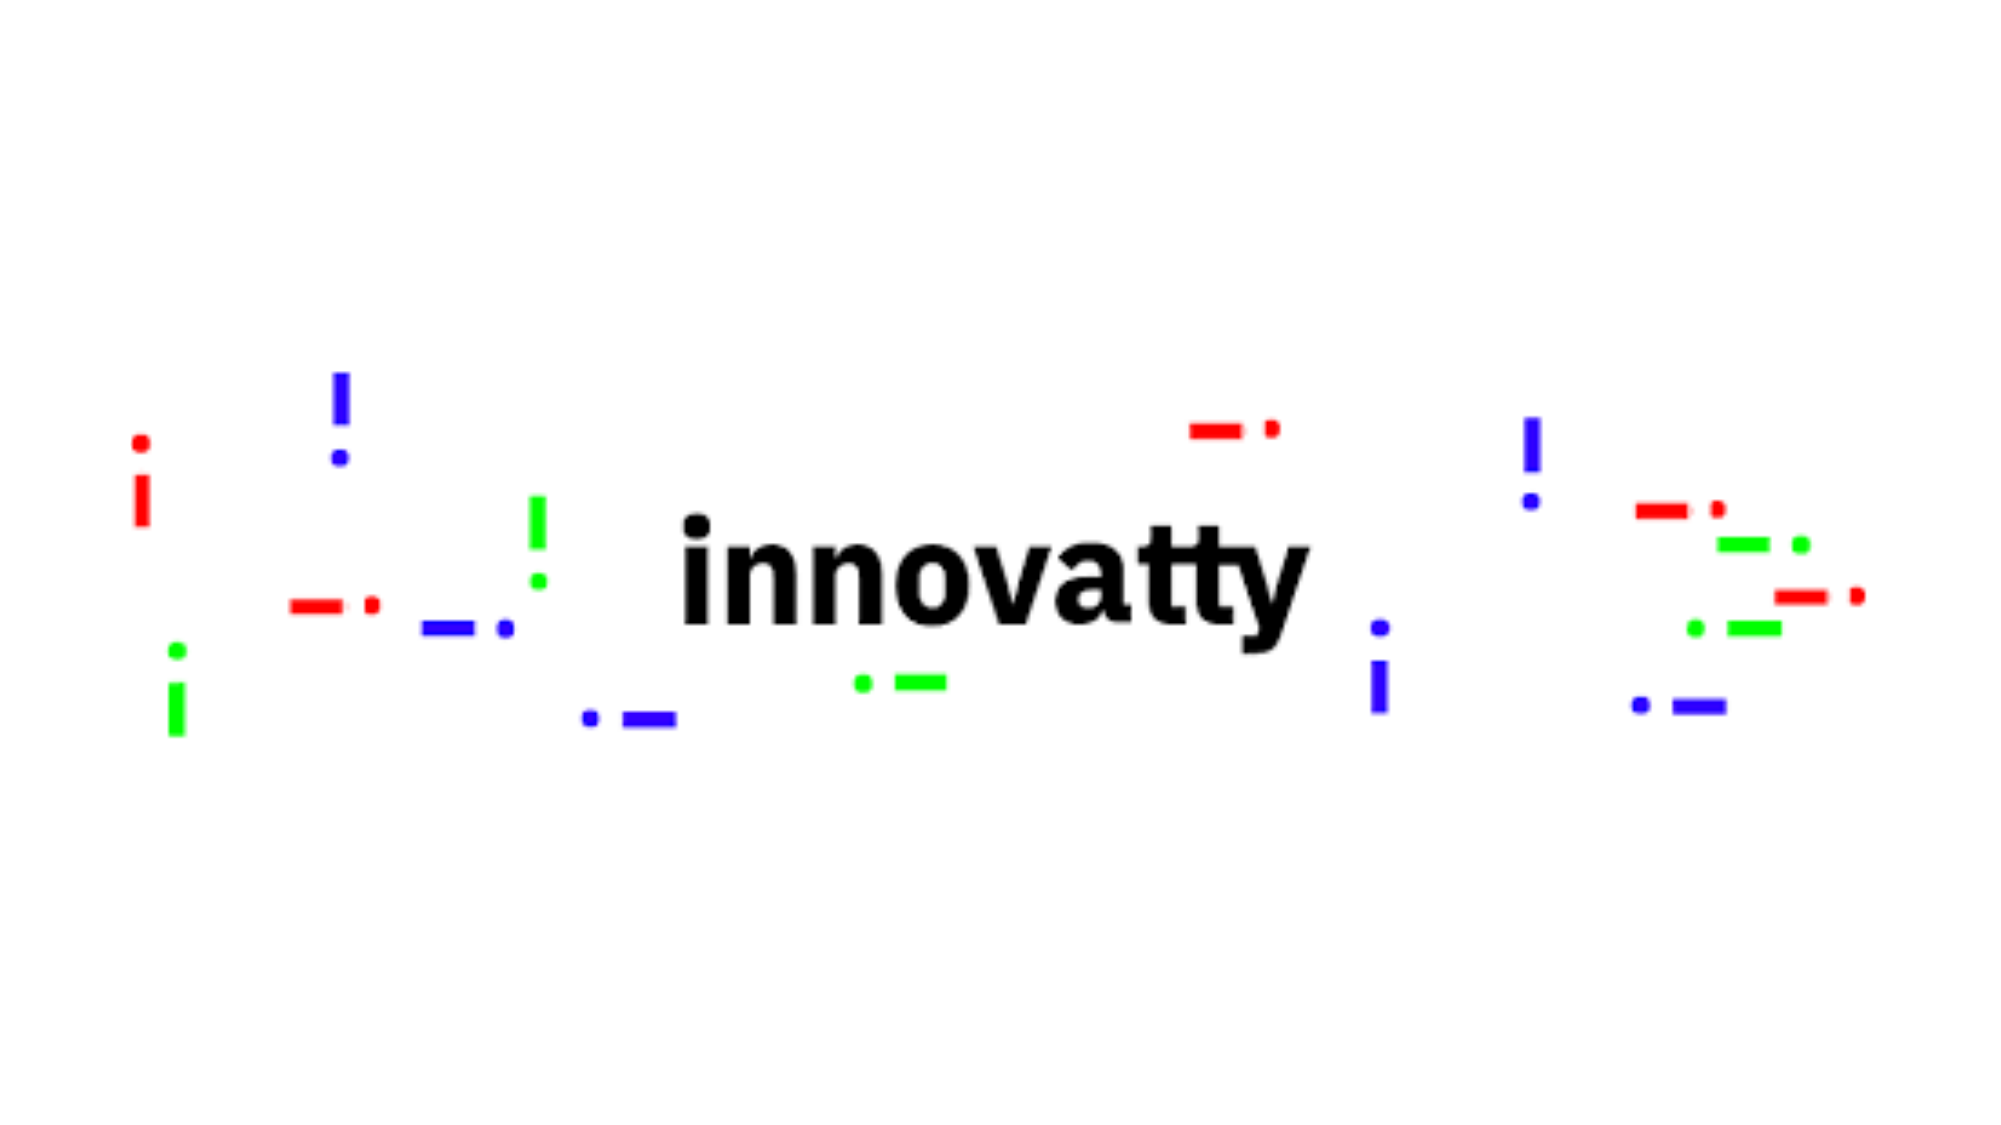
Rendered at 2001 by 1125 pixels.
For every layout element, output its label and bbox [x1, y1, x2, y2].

picture [130, 371, 1870, 753]
